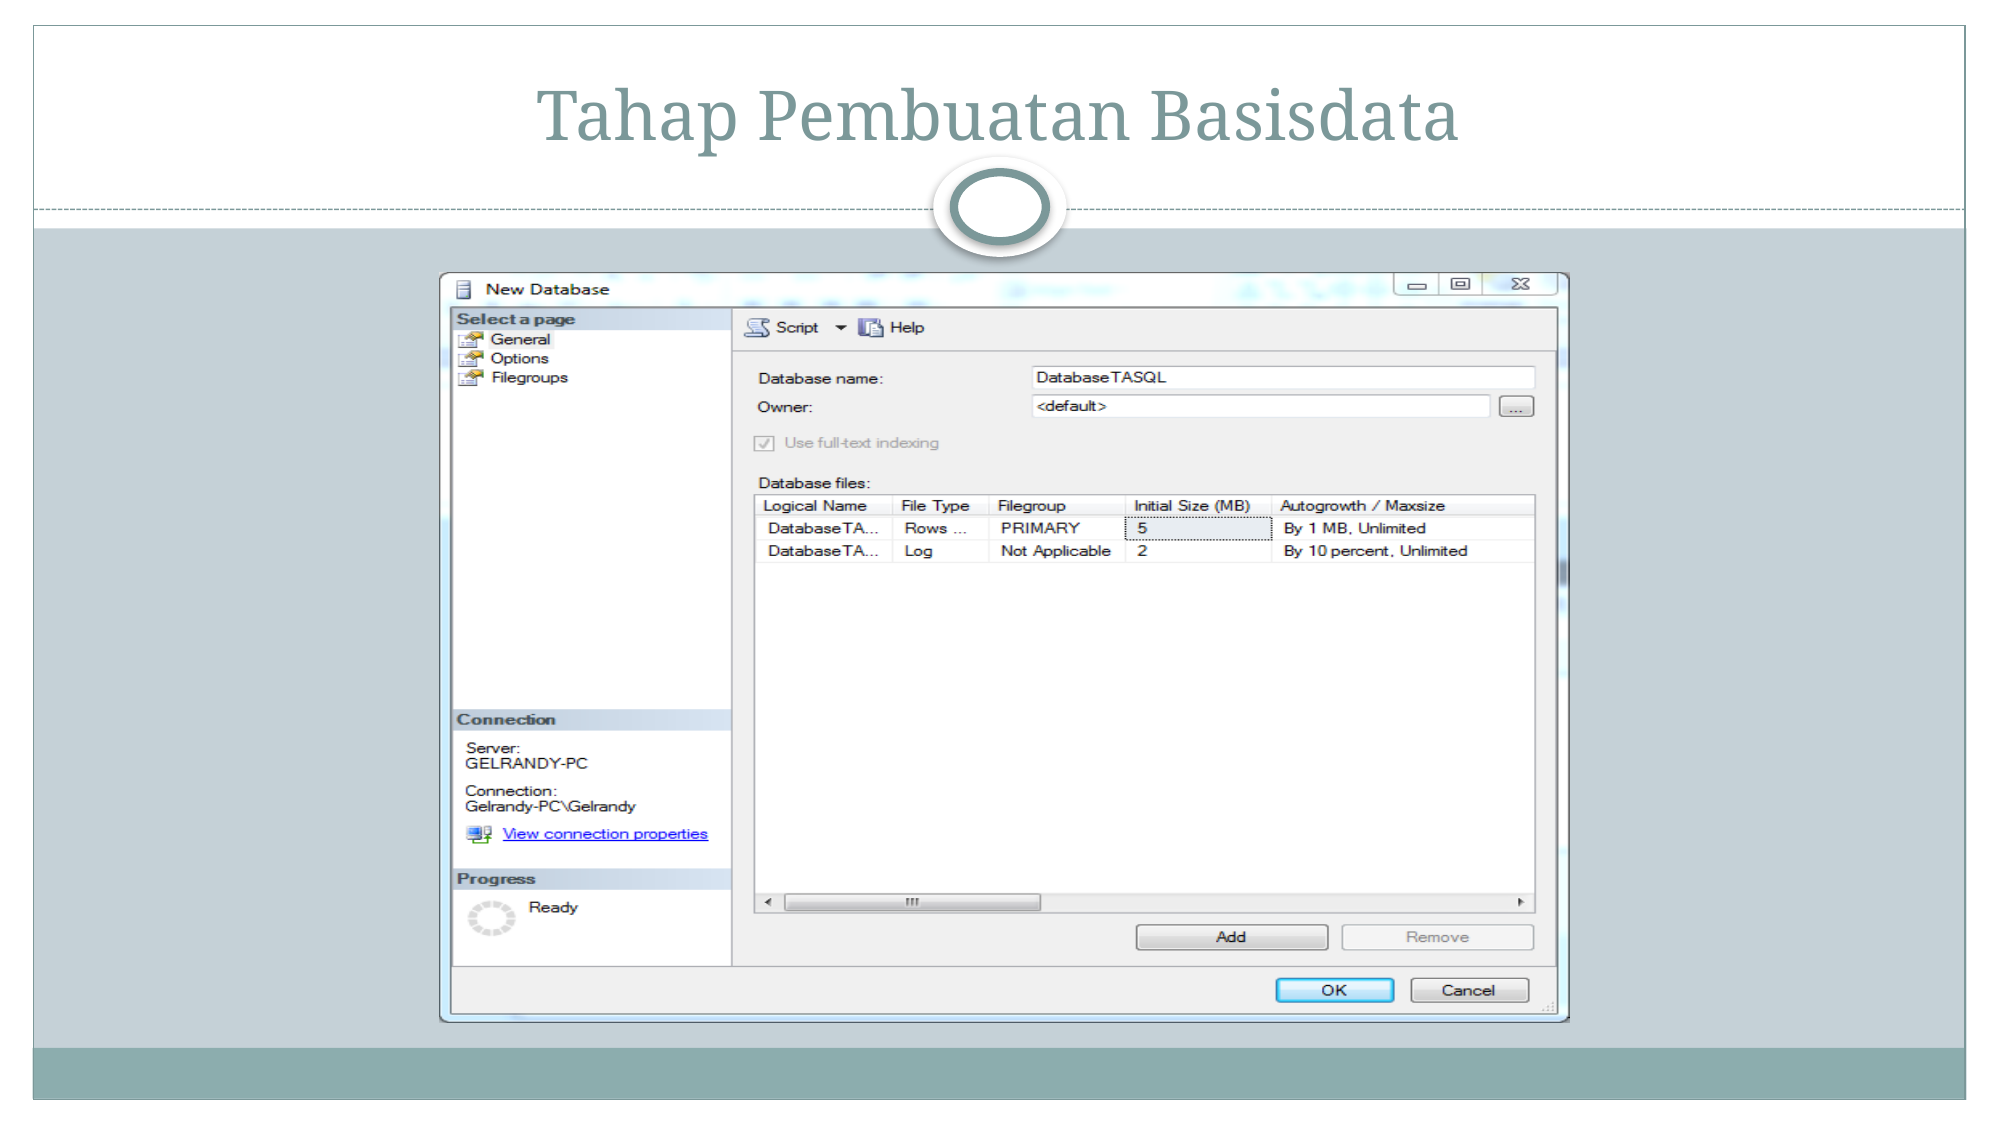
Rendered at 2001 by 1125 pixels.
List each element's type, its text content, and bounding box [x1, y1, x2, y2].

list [438, 272, 1570, 1023]
title Tahap Pembuatan Basisdata [66, 37, 1933, 162]
